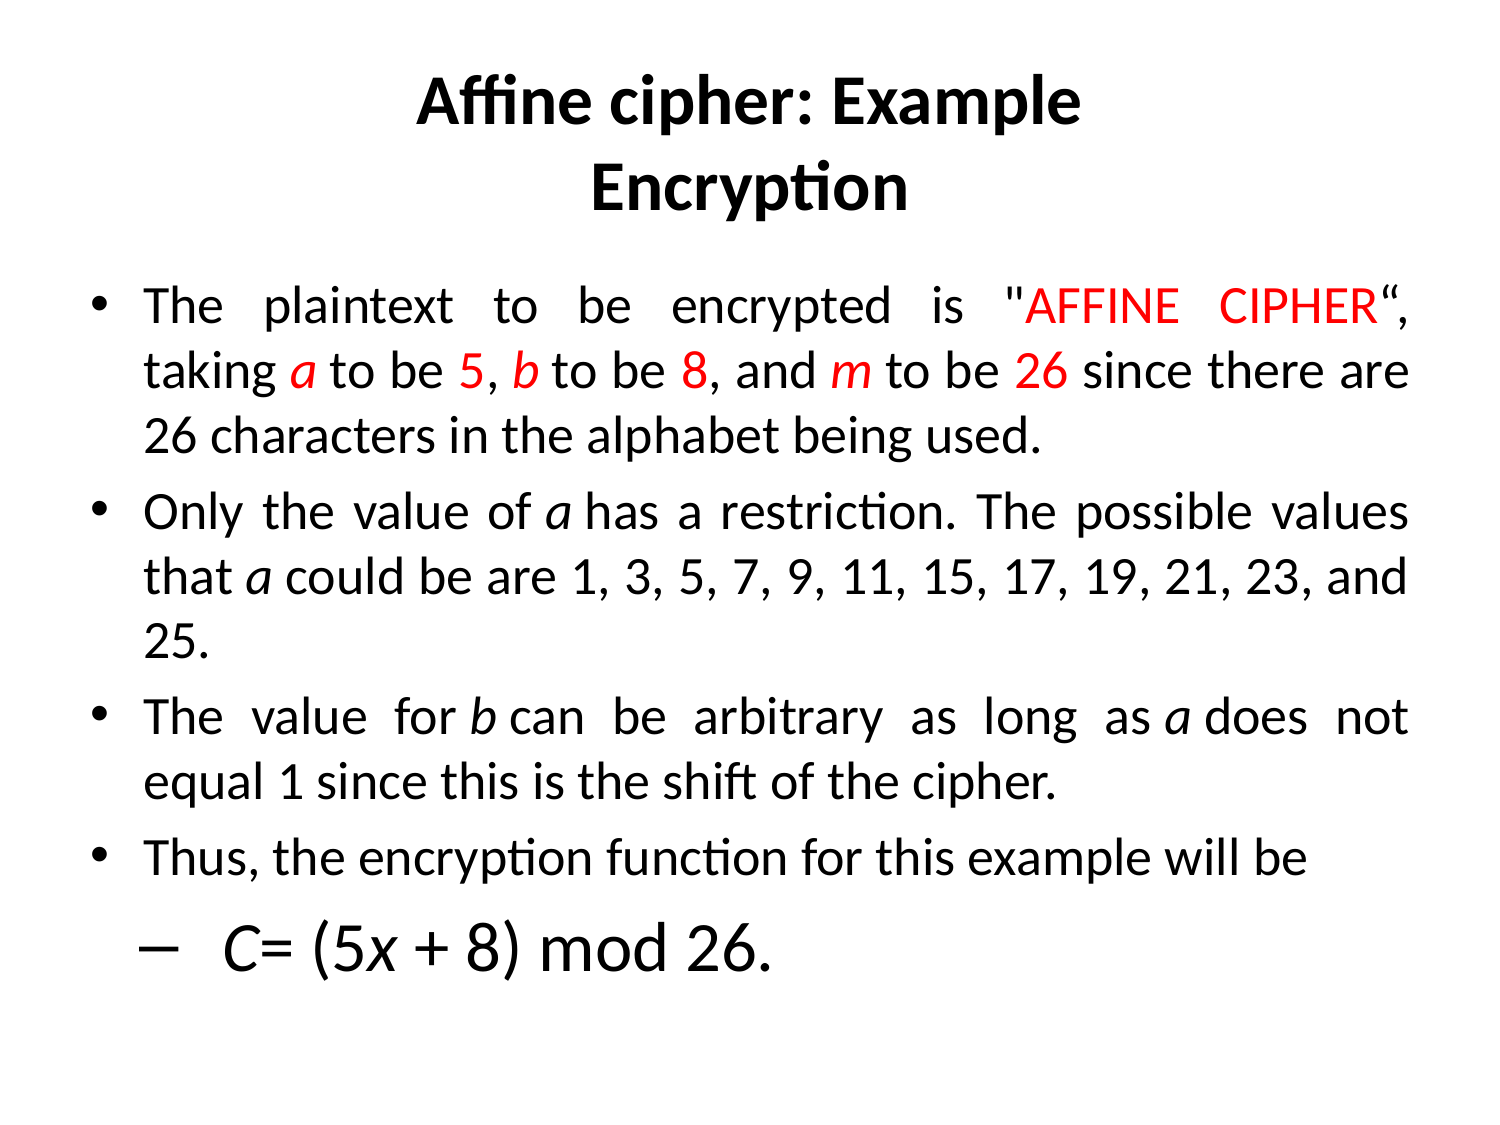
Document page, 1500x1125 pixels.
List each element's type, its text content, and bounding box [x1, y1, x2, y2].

list The plaintext to be encrypted is "AFFINE CIPHER“, taking a to be 5, b to be 8, and m to be 26 since there are 26 characters in the alphabet being used. Only the value of a has a restriction. The possible values that a could be are 1, 3, 5, 7, 9, 11, 15, 17, 19, 21, 23, and 25. The value for b can be arbitrary as long as a does not equal 1 since this is the shift of the cipher. Thus, the encryption function for this example will be C= (5x + 8) mod 26. [75, 262, 1425, 1005]
title Affine cipher: Example Encryption [75, 45, 1425, 233]
